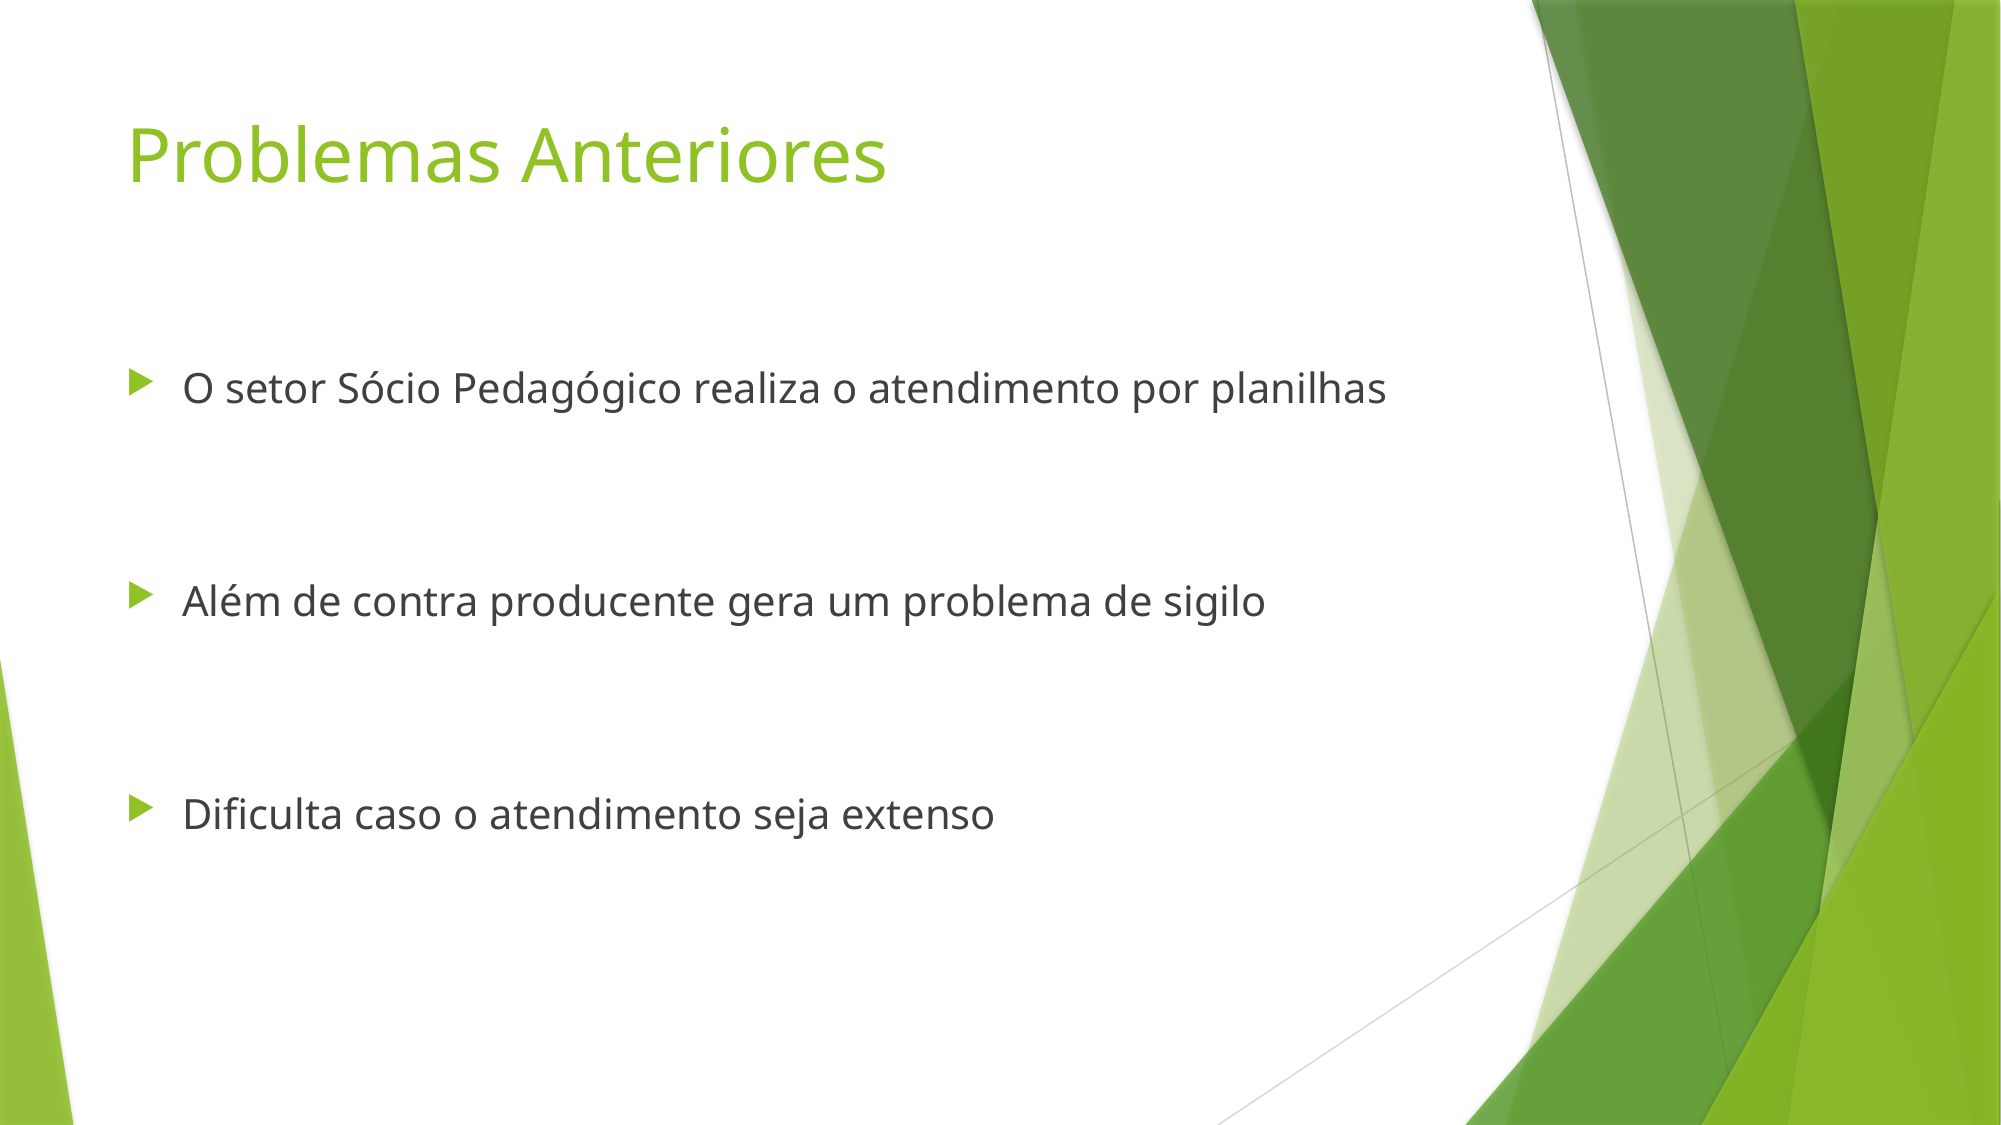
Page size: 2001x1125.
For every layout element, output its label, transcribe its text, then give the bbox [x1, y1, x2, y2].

title Problemas Anteriores [111, 99, 1522, 317]
list O setor Sócio Pedagógico realiza o atendimento por planilhas Além de contra producente gera um problema de sigilo Dificulta caso o atendimento seja extenso [111, 354, 1522, 992]
